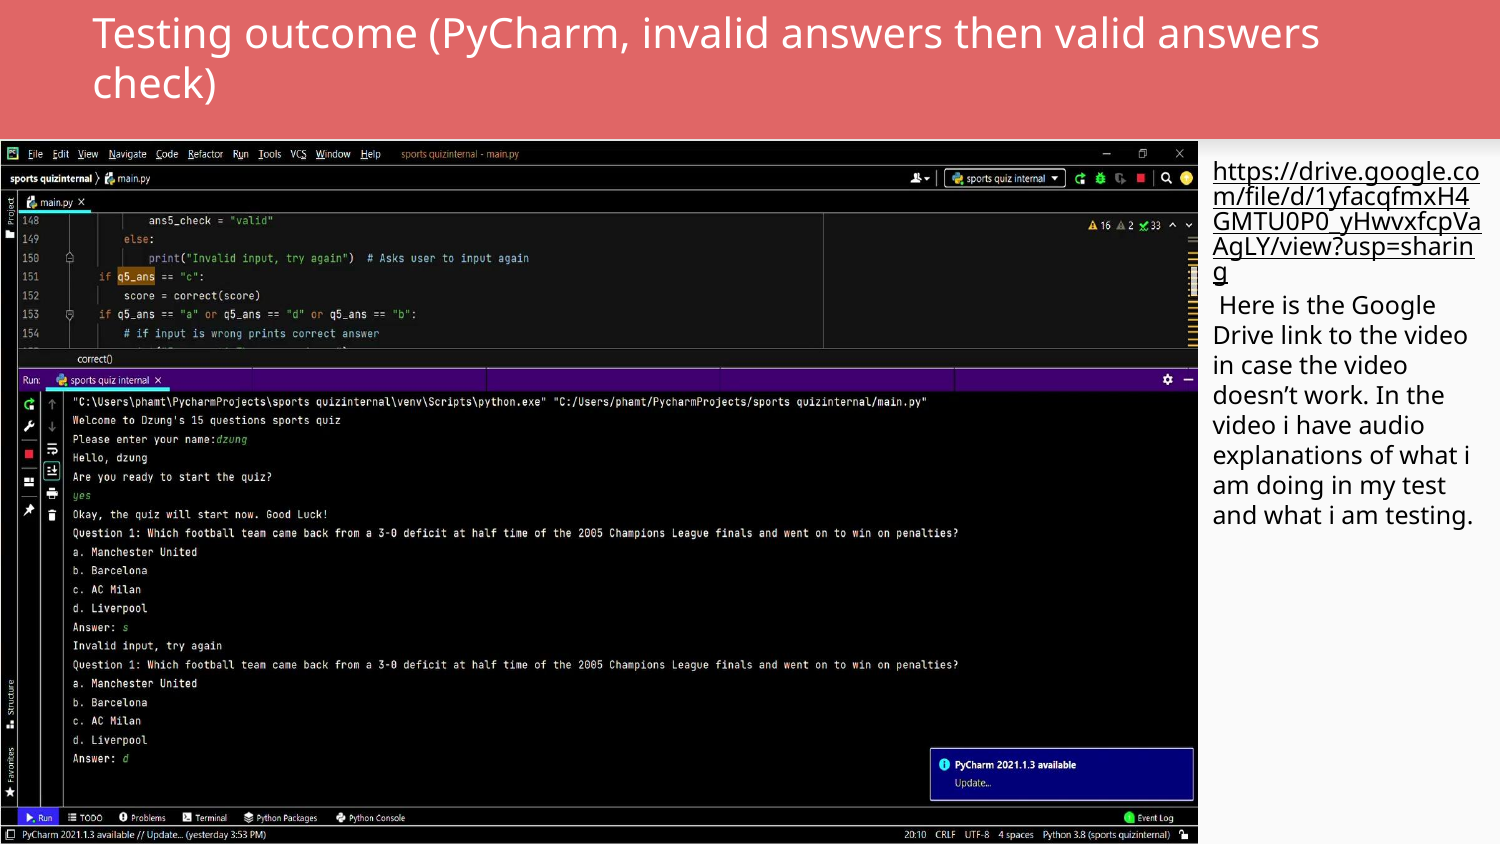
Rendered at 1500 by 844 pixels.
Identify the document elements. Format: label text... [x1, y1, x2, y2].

list https://drive.google.com/file/d/1yfacqfmxH4GMTU0P0_yHwvxfcpVaAgLY/view?usp=sharing Here is the Google Drive link to the video in case the video doesn’t work. In the video i have audio explanations of what i am doing in my test and what i am testing. [1198, 140, 1500, 844]
picture [0, 140, 1198, 844]
title Testing outcome (PyCharm, invalid answers then valid answers check) [77, 0, 1427, 123]
